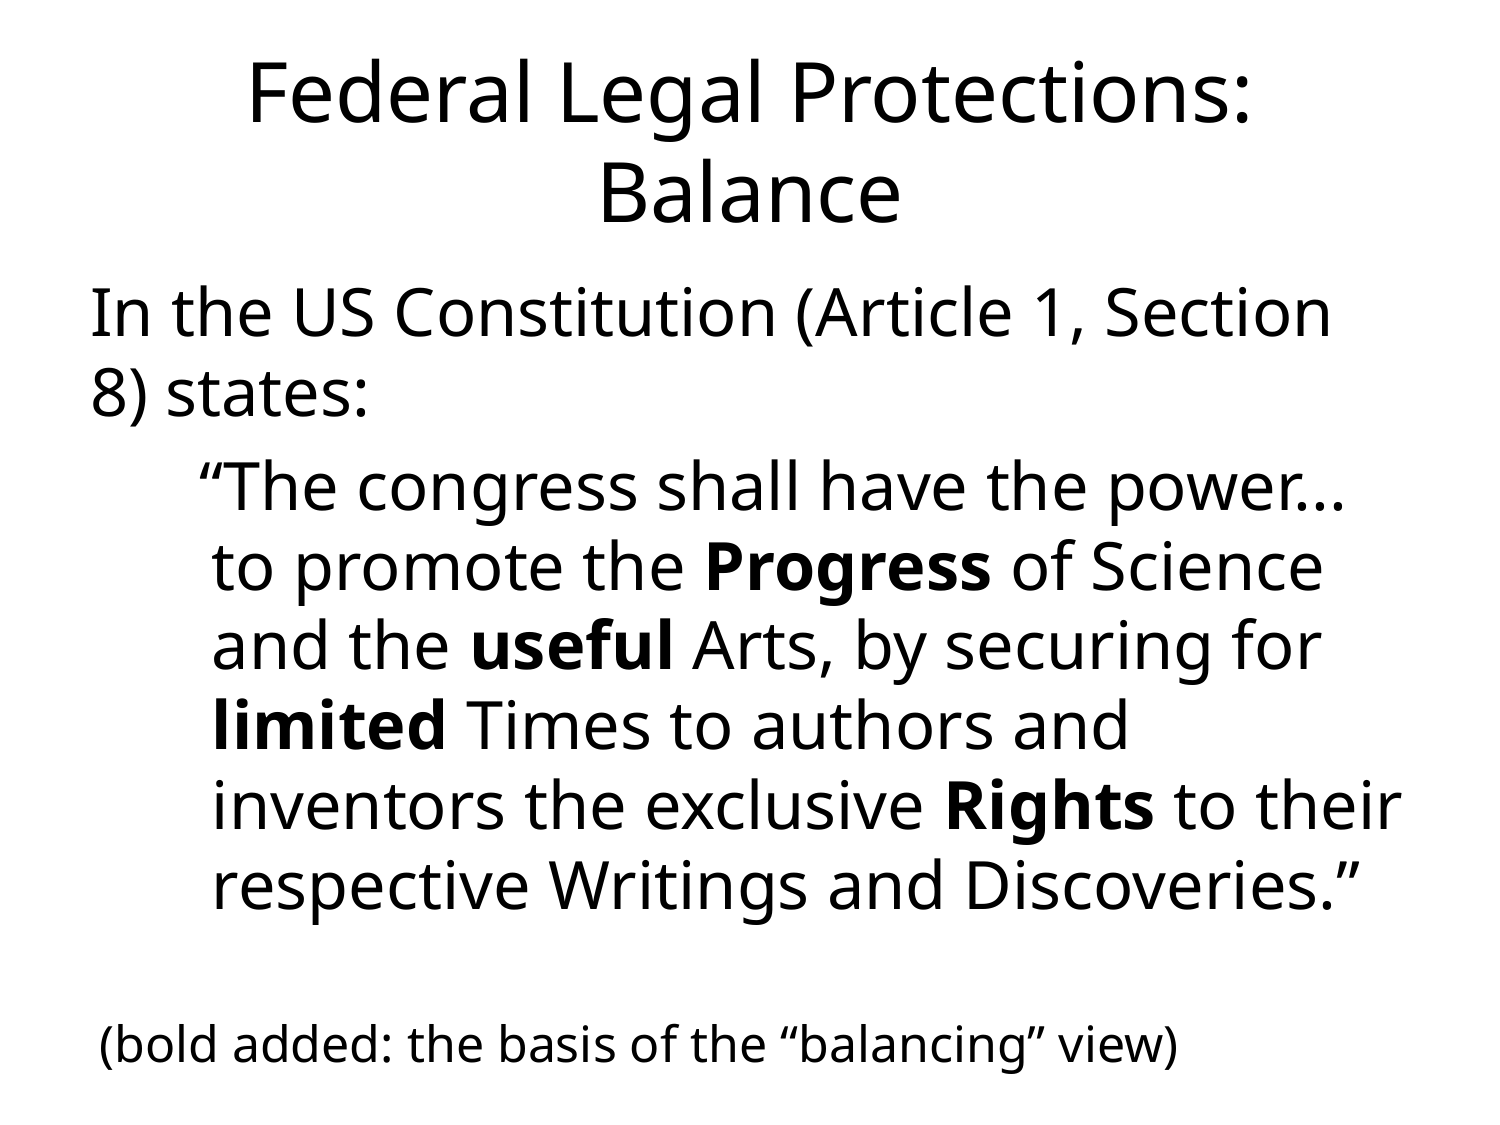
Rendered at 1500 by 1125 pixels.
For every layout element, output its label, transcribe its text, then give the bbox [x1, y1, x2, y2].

list In the US Constitution (Article 1, Section 8) states: “The congress shall have the power... to promote the Progress of Science and the useful Arts, by securing for limited Times to authors and inventors the exclusive Rights to their respective Writings and Discoveries.” [75, 262, 1425, 1005]
title Federal Legal Protections: Balance [75, 45, 1425, 233]
text_box (bold added: the basis of the “balancing” view) [84, 1004, 1195, 1080]
